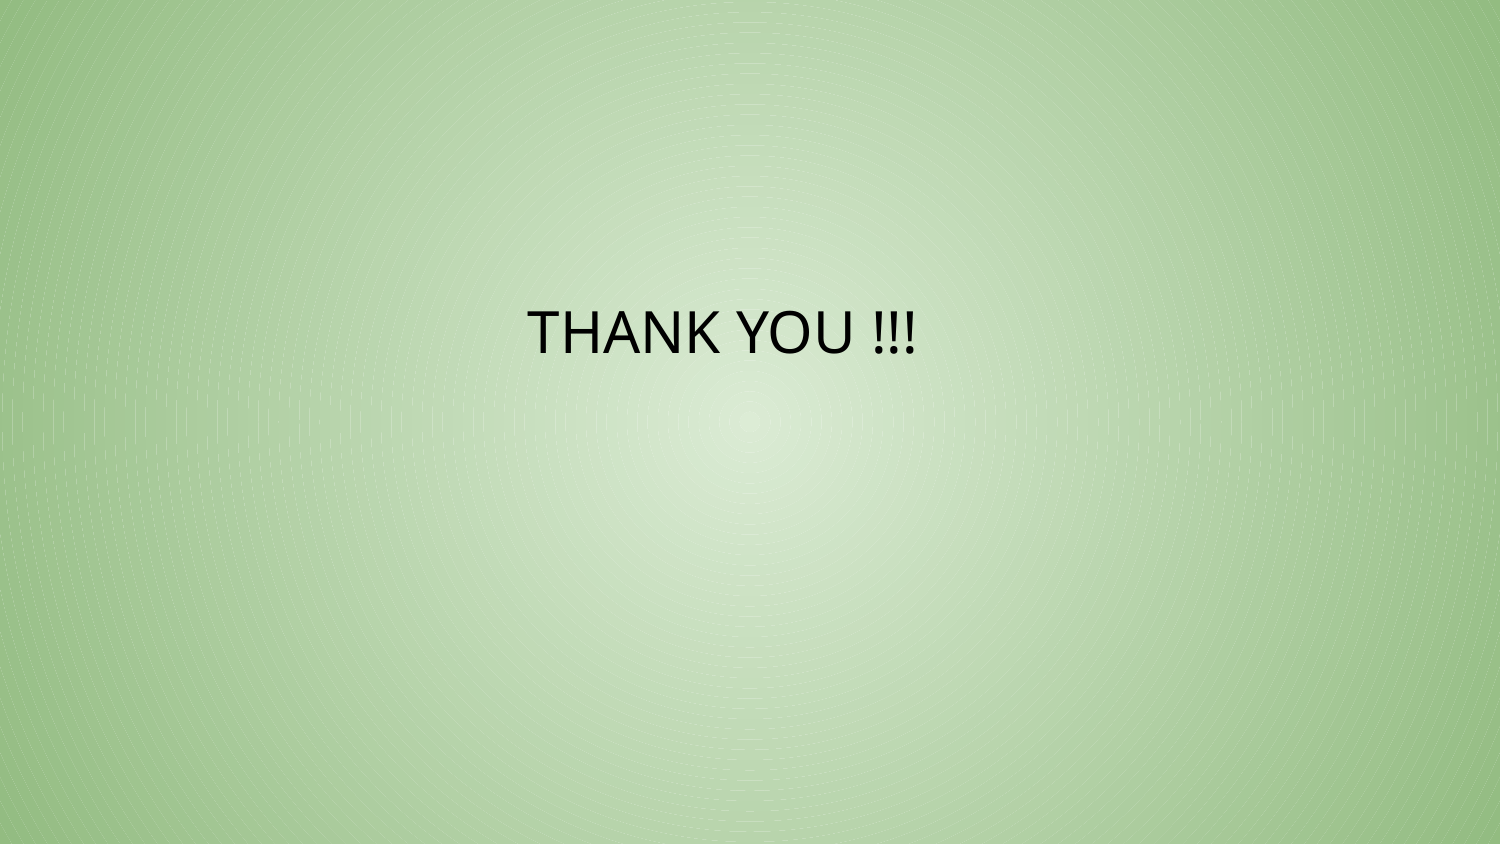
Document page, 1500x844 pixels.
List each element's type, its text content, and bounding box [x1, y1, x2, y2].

text_box THANK YOU !!! [389, 280, 1057, 381]
